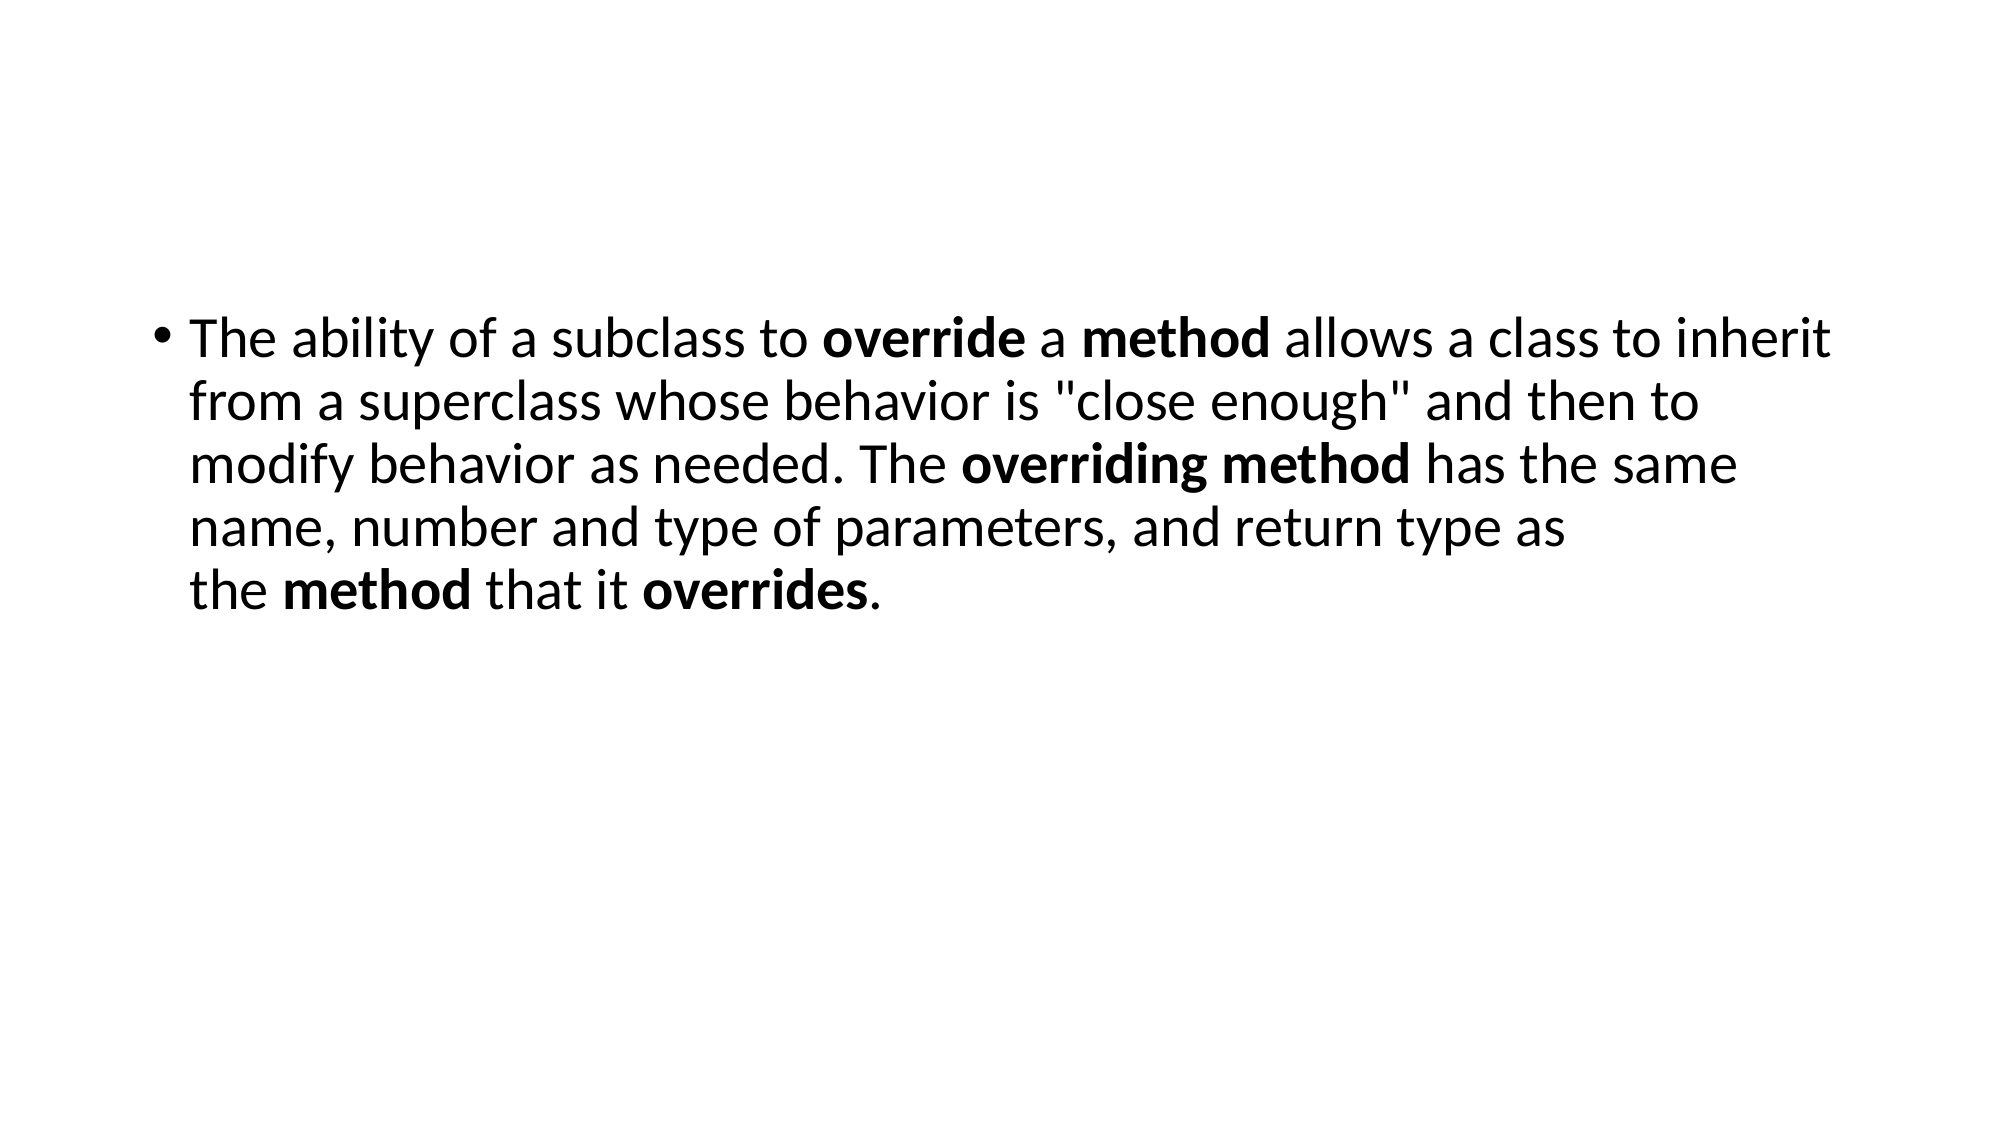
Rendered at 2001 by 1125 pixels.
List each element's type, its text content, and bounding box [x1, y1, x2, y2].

list The ability of a subclass to override a method allows a class to inherit from a superclass whose behavior is "close enough" and then to modify behavior as needed. The overriding method has the same name, number and type of parameters, and return type as the method that it overrides. [137, 299, 1863, 1014]
